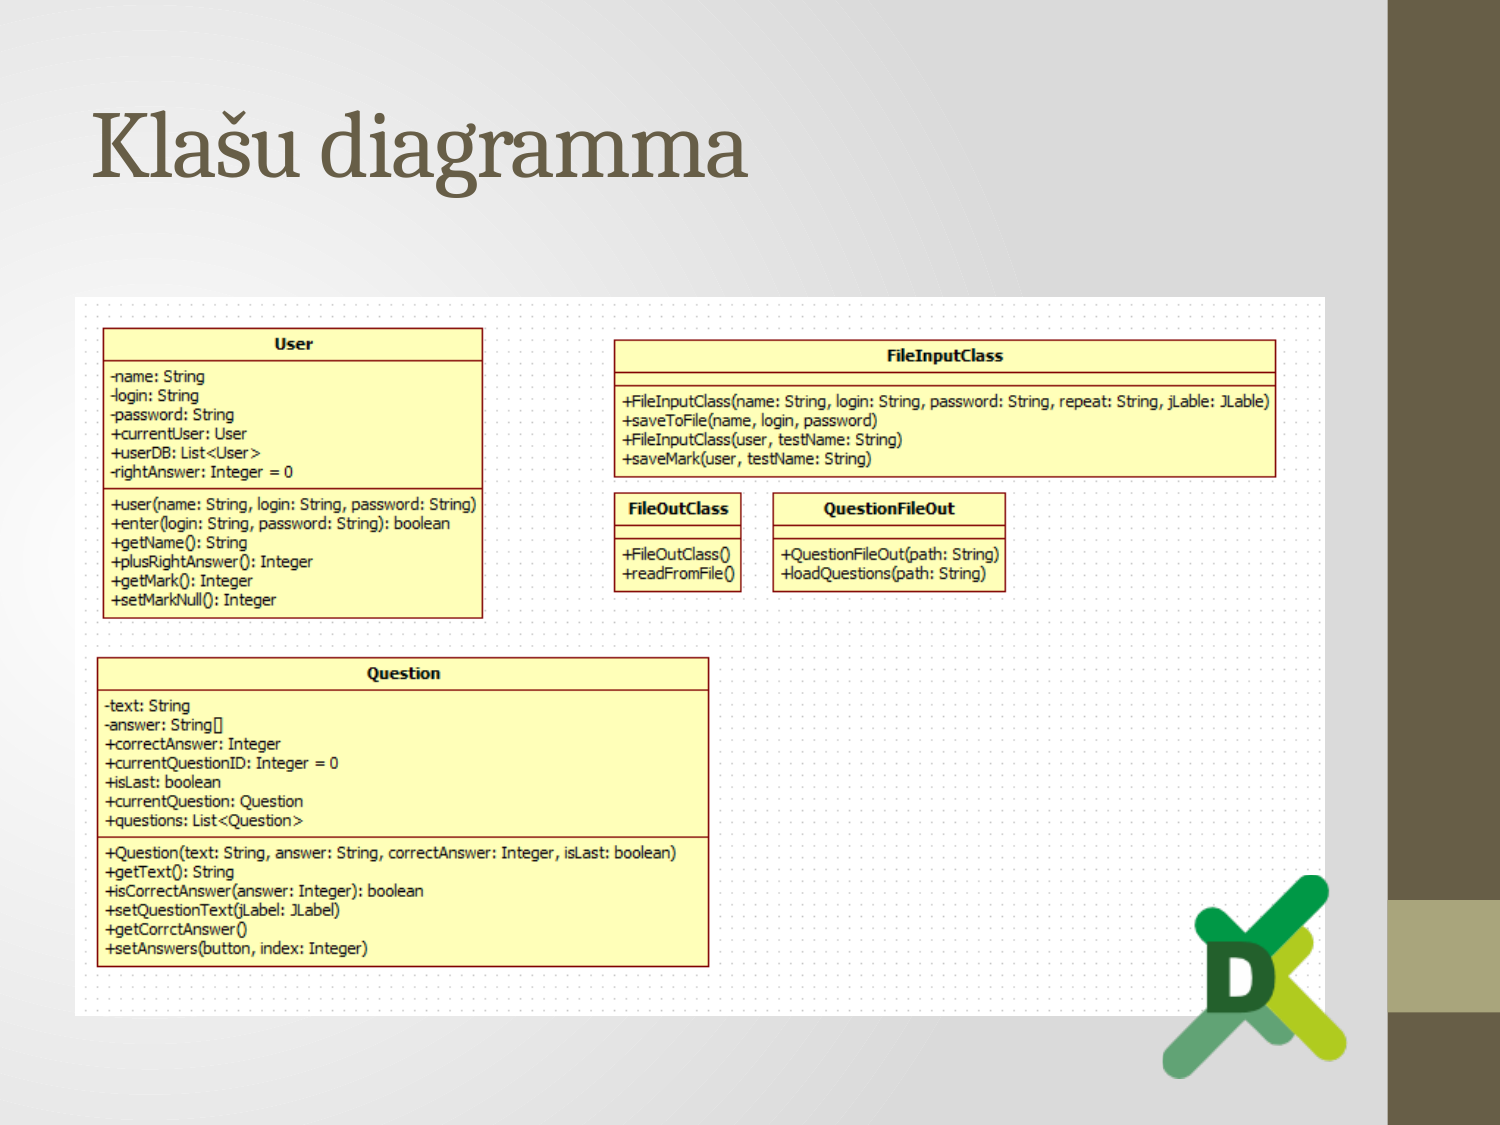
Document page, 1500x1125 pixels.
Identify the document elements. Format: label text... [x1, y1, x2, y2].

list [74, 296, 1326, 1016]
title Klašu diagramma [75, 45, 1325, 233]
picture [1161, 874, 1373, 1079]
